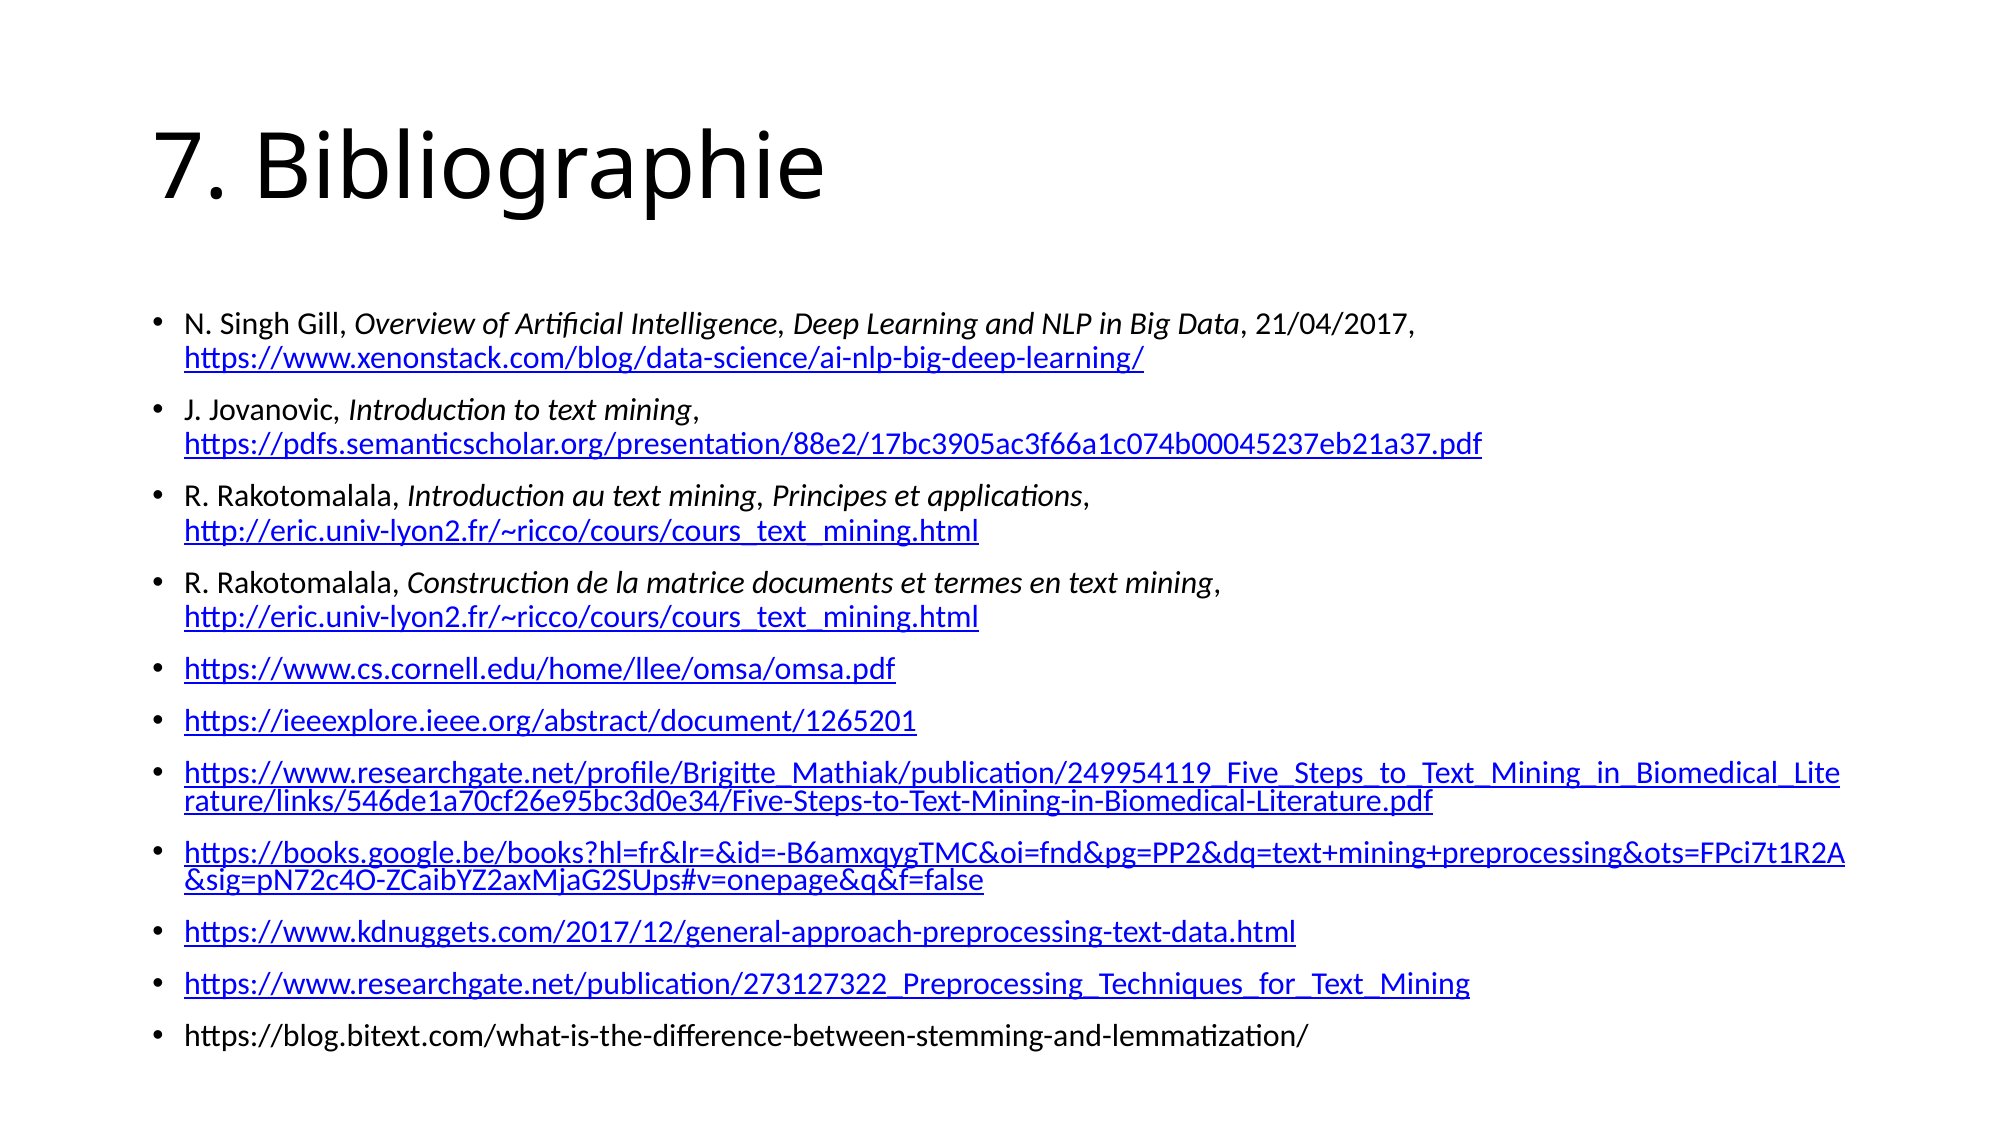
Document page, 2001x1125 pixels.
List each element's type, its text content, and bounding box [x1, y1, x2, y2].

text_box N. Singh Gill, Overview of Artificial Intelligence, Deep Learning and NLP in Big Data, 21/04/2017, https://www.xenonstack.com/blog/data-science/ai-nlp-big-deep-learning/ J. Jovanovic, Introduction to text mining, https://pdfs.semanticscholar.org/presentation/88e2/17bc3905ac3f66a1c074b00045237eb21a37.pdf R. Rakotomalala, Introduction au text mining, Principes et applications, http://eric.univ-lyon2.fr/~ricco/cours/cours_text_mining.html R. Rakotomalala, Construction de la matrice documents et termes en text mining, http://eric.univ-lyon2.fr/~ricco/cours/cours_text_mining.html https://www.cs.cornell.edu/home/llee/omsa/omsa.pdf https://ieeexplore.ieee.org/abstract/document/1265201 https://www.researchgate.net/profile/Brigitte_Mathiak/publication/249954119_Five_Steps_to_Text_Mining_in_Biomedical_Literature/links/546de1a70cf26e95bc3d0e34/Five-Steps-to-Text-Mining-in-Biomedical-Literature.pdf https://books.google.be/books?hl=fr&lr=&id=-B6amxqygTMC&oi=fnd&pg=PP2&dq=text+mining+preprocessing&ots=FPci7t1R2A&sig=pN72c4O-ZCaibYZ2axMjaG2SUps#v=onepage&q&f=false https://www.kdnuggets.com/2017/12/general-approach-preprocessing-text-data.html https://www.researchgate.net/publication/273127322_Preprocessing_Techniques_for_Text_Mining https://blog.bitext.com/what-is-the-difference-between-stemming-and-lemmatization/ [137, 299, 1863, 1014]
text_box 7. Bibliographie [137, 59, 1863, 278]
